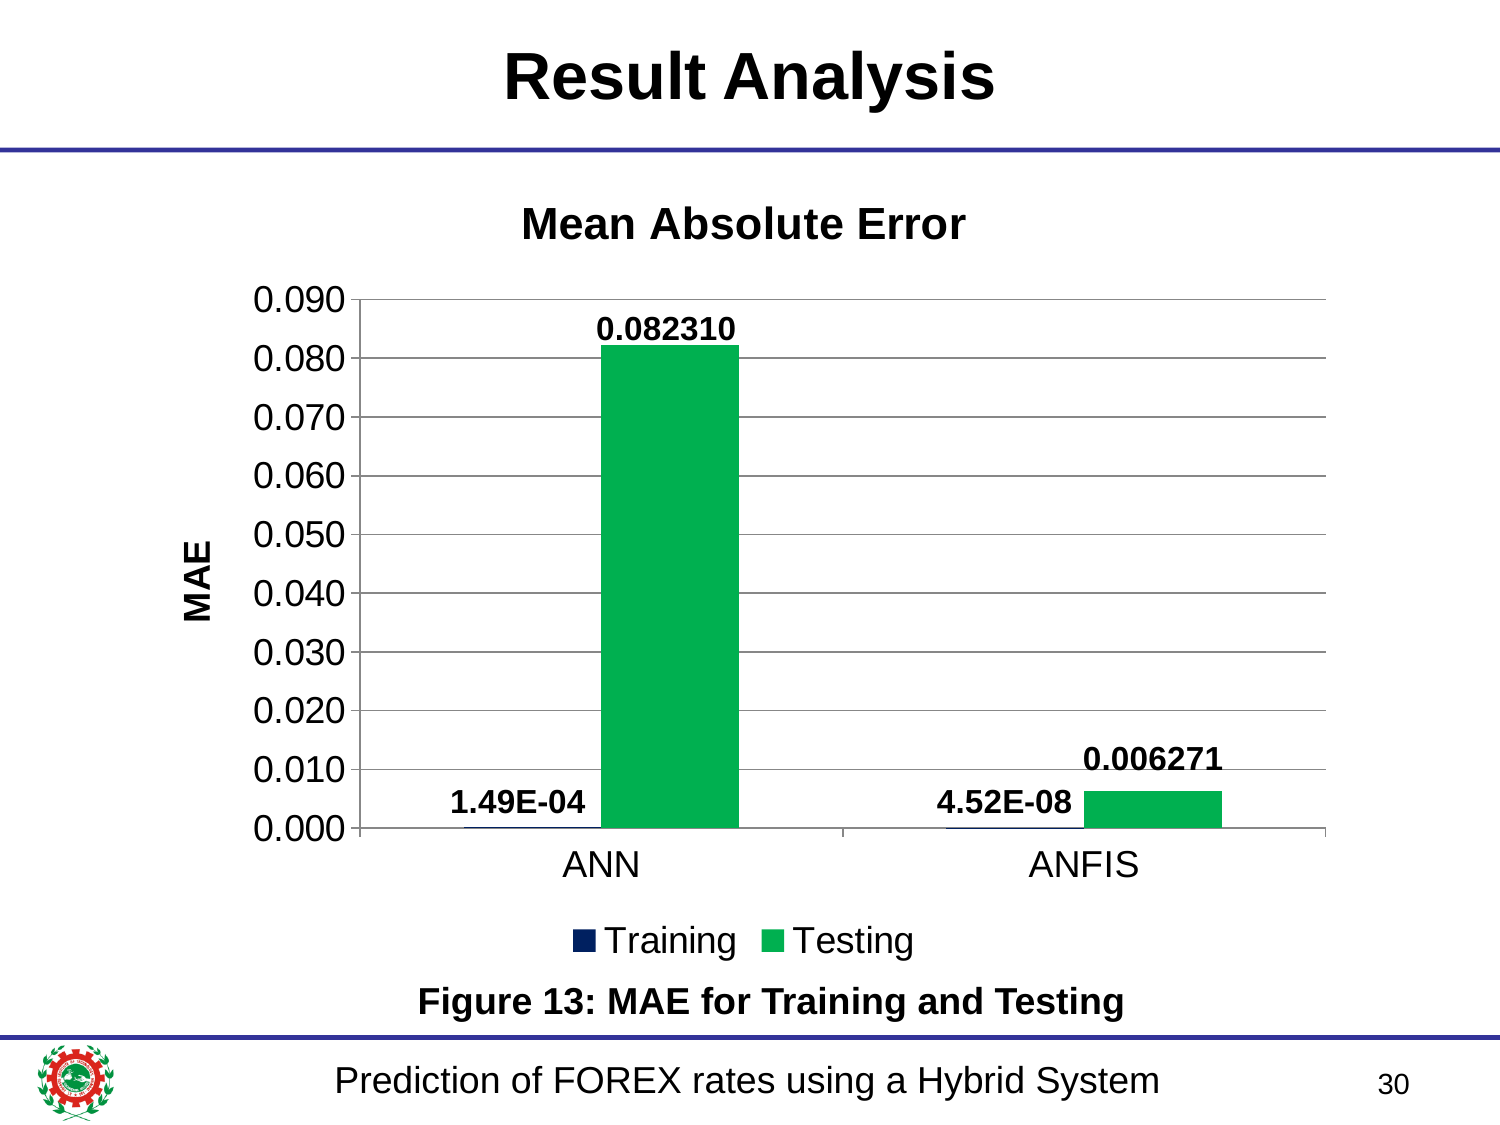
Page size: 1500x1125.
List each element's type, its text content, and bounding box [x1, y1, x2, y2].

slide_number 30 [1074, 1057, 1426, 1125]
picture [37, 1045, 114, 1121]
chart [137, 160, 1351, 970]
title Result Analysis [75, 20, 1425, 125]
text_box Figure 13: MAE for Training and Testing [393, 979, 1150, 1030]
